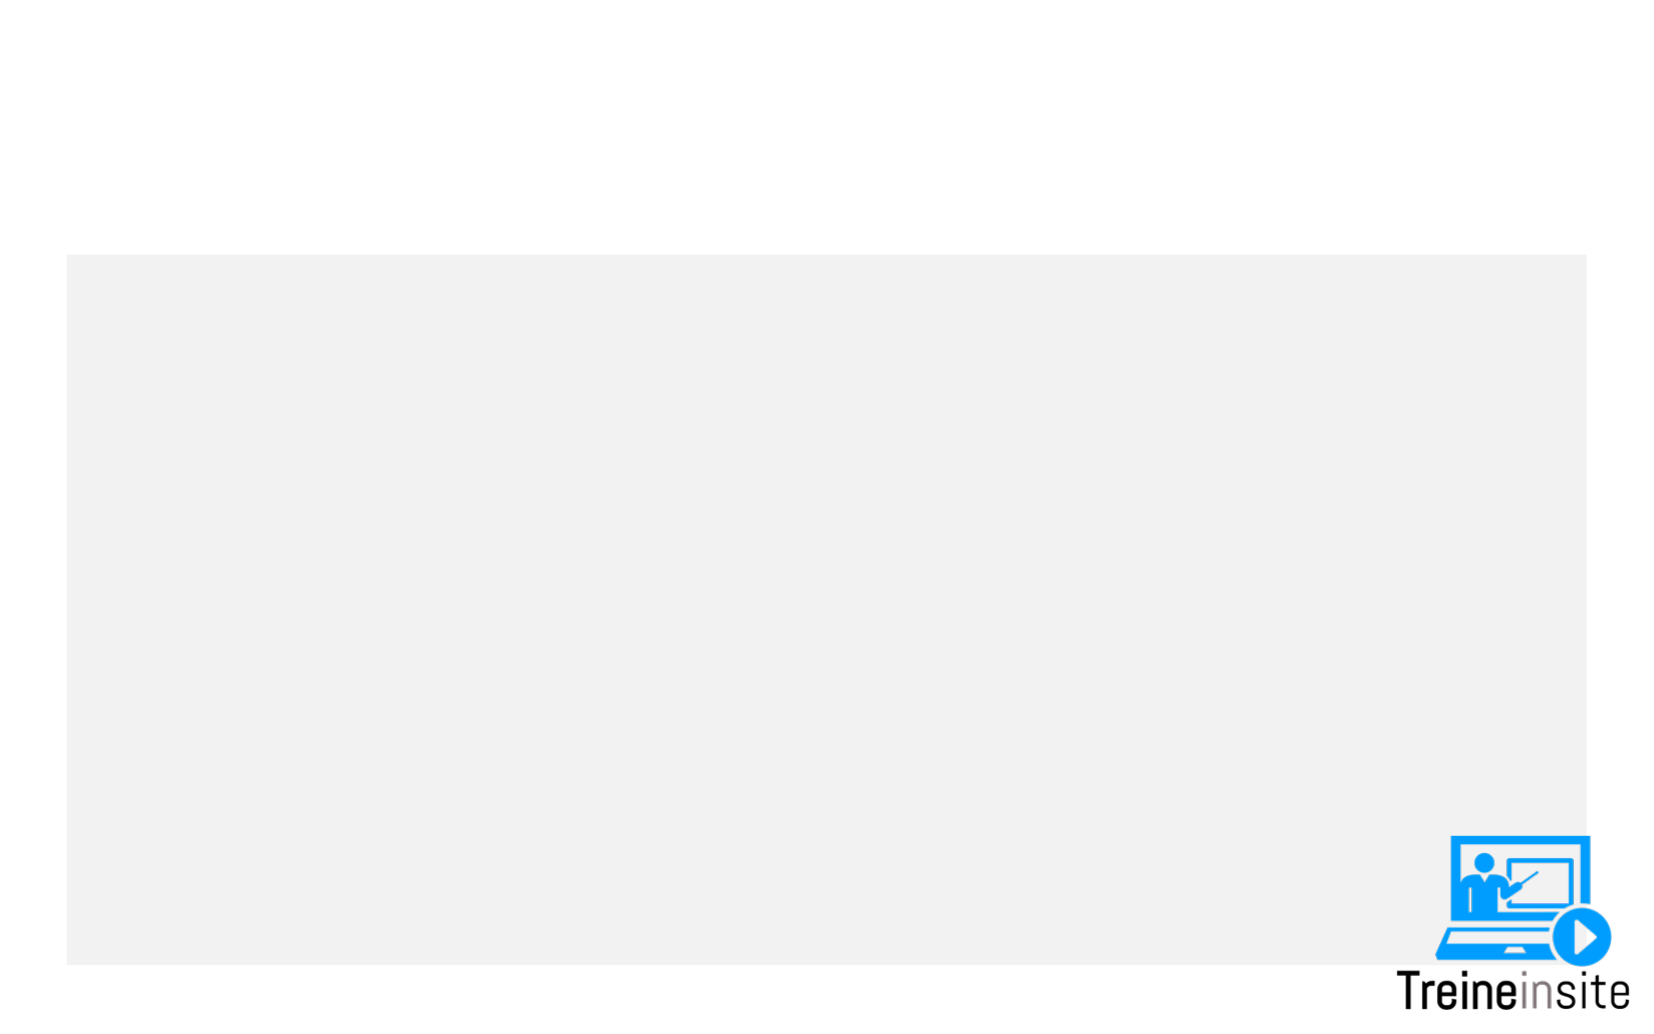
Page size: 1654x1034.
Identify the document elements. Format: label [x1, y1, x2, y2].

picture [1328, 831, 1654, 1021]
